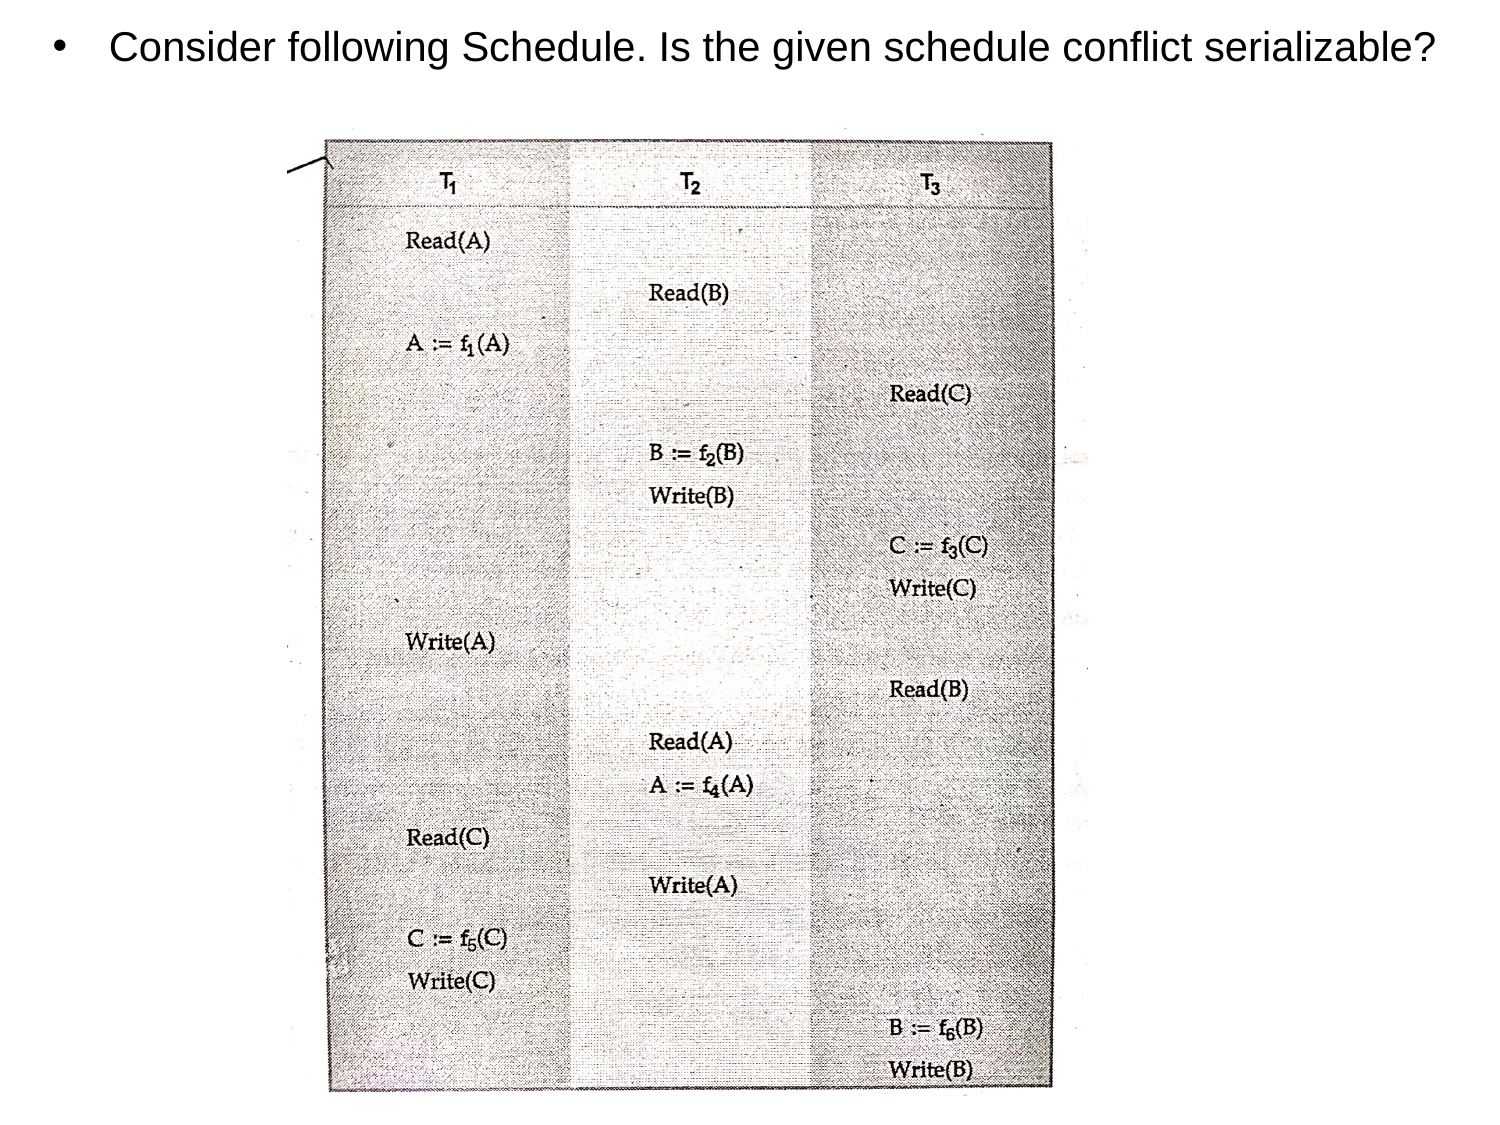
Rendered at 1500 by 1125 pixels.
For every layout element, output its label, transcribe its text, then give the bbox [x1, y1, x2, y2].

list Consider following Schedule. Is the given schedule conflict serializable? [37, 12, 1475, 100]
picture [287, 124, 1088, 1097]
